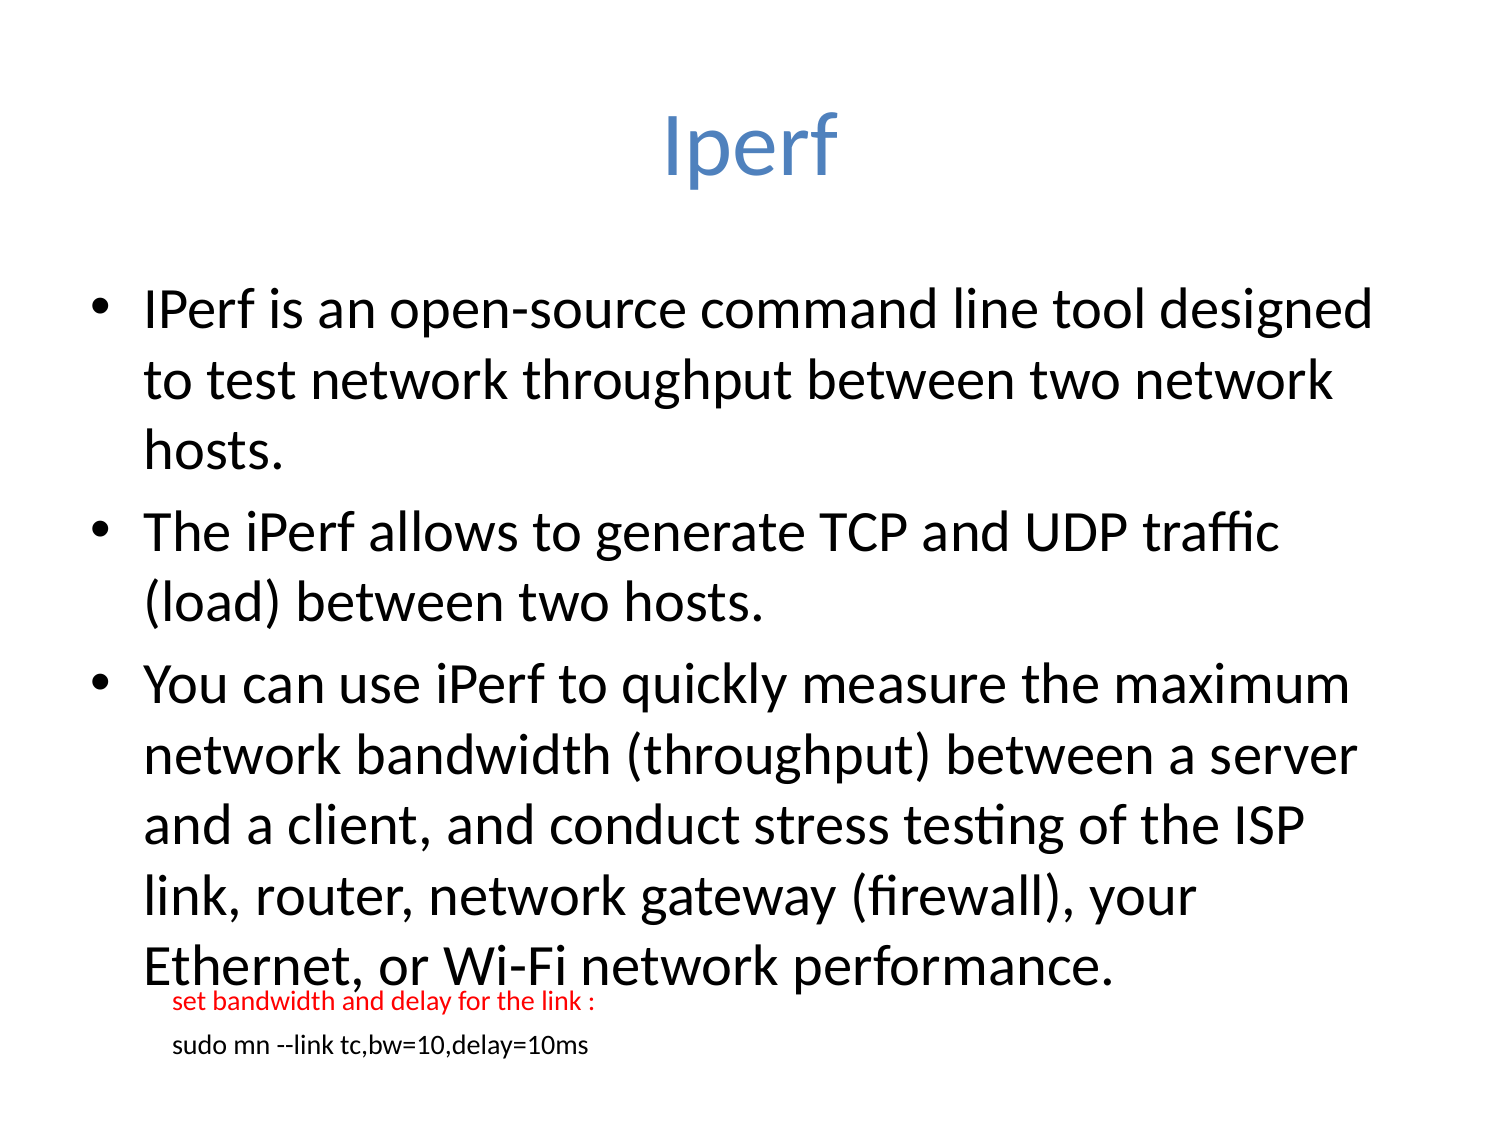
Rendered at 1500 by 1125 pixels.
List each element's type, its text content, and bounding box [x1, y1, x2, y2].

text_box set bandwidth and delay for the link : [157, 975, 908, 1024]
list IPerf is an open-source command line tool designed to test network throughput between two network hosts. The iPerf allows to generate TCP and UDP traffic (load) between two hosts. You can use iPerf to quickly measure the maximum network bandwidth (throughput) between a server and a client, and conduct stress testing of the ISP link, router, network gateway (firewall), your Ethernet, or Wi-Fi network performance. [75, 262, 1425, 1005]
text_box sudo mn --link tc,bw=10,delay=10ms [157, 1024, 908, 1068]
title Iperf [75, 45, 1425, 233]
